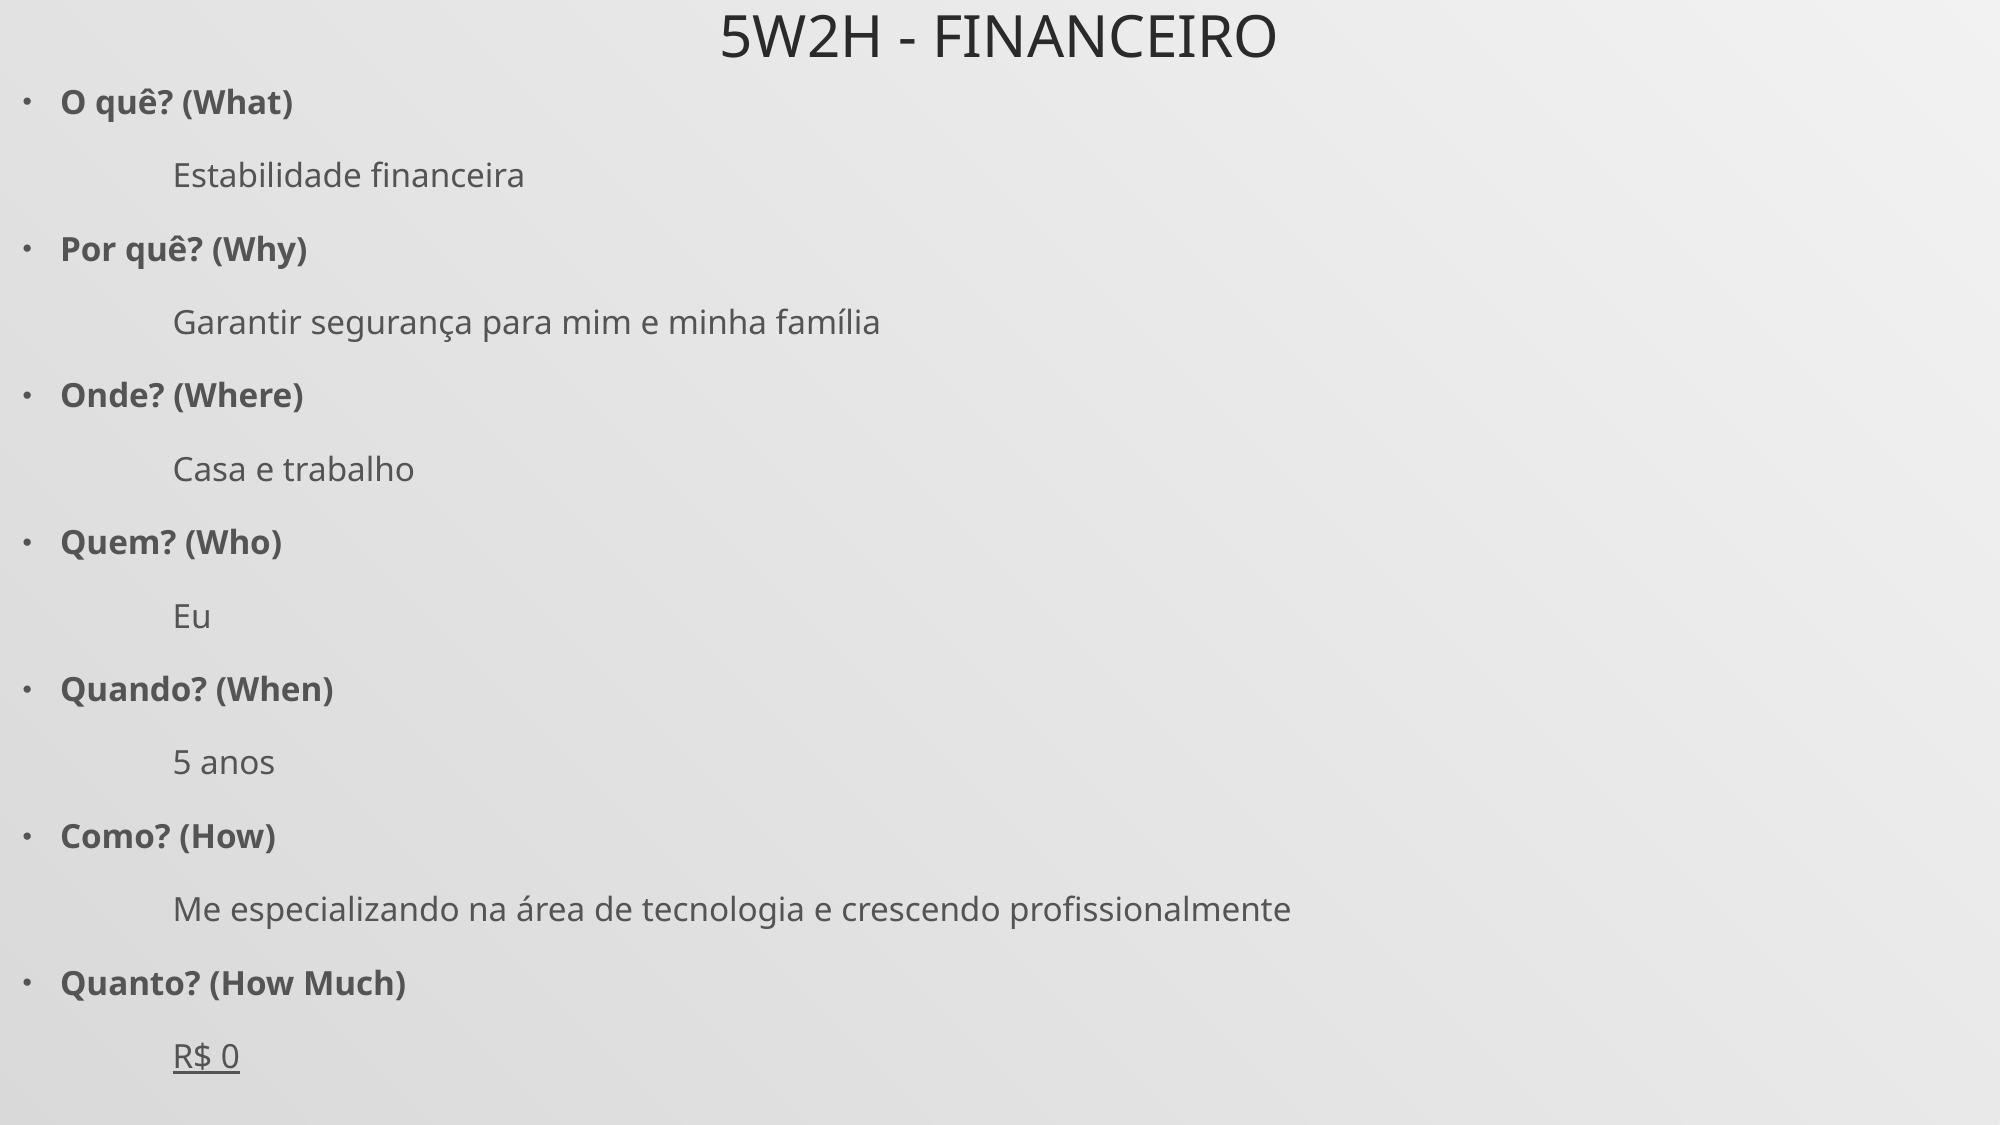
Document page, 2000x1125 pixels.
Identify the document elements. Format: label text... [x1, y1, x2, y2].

title 5W2H - FINANCEIRO [0, 0, 2000, 78]
text_box O quê? (What) Estabilidade financeira Por quê? (Why) Garantir segurança para mim e minha família Onde? (Where) Casa e trabalho Quem? (Who) Eu Quando? (When) 5 anos Como? (How) Me especializando na área de tecnologia e crescendo profissionalmente Quanto? (How Much) R$ 0 [0, 78, 2000, 1125]
